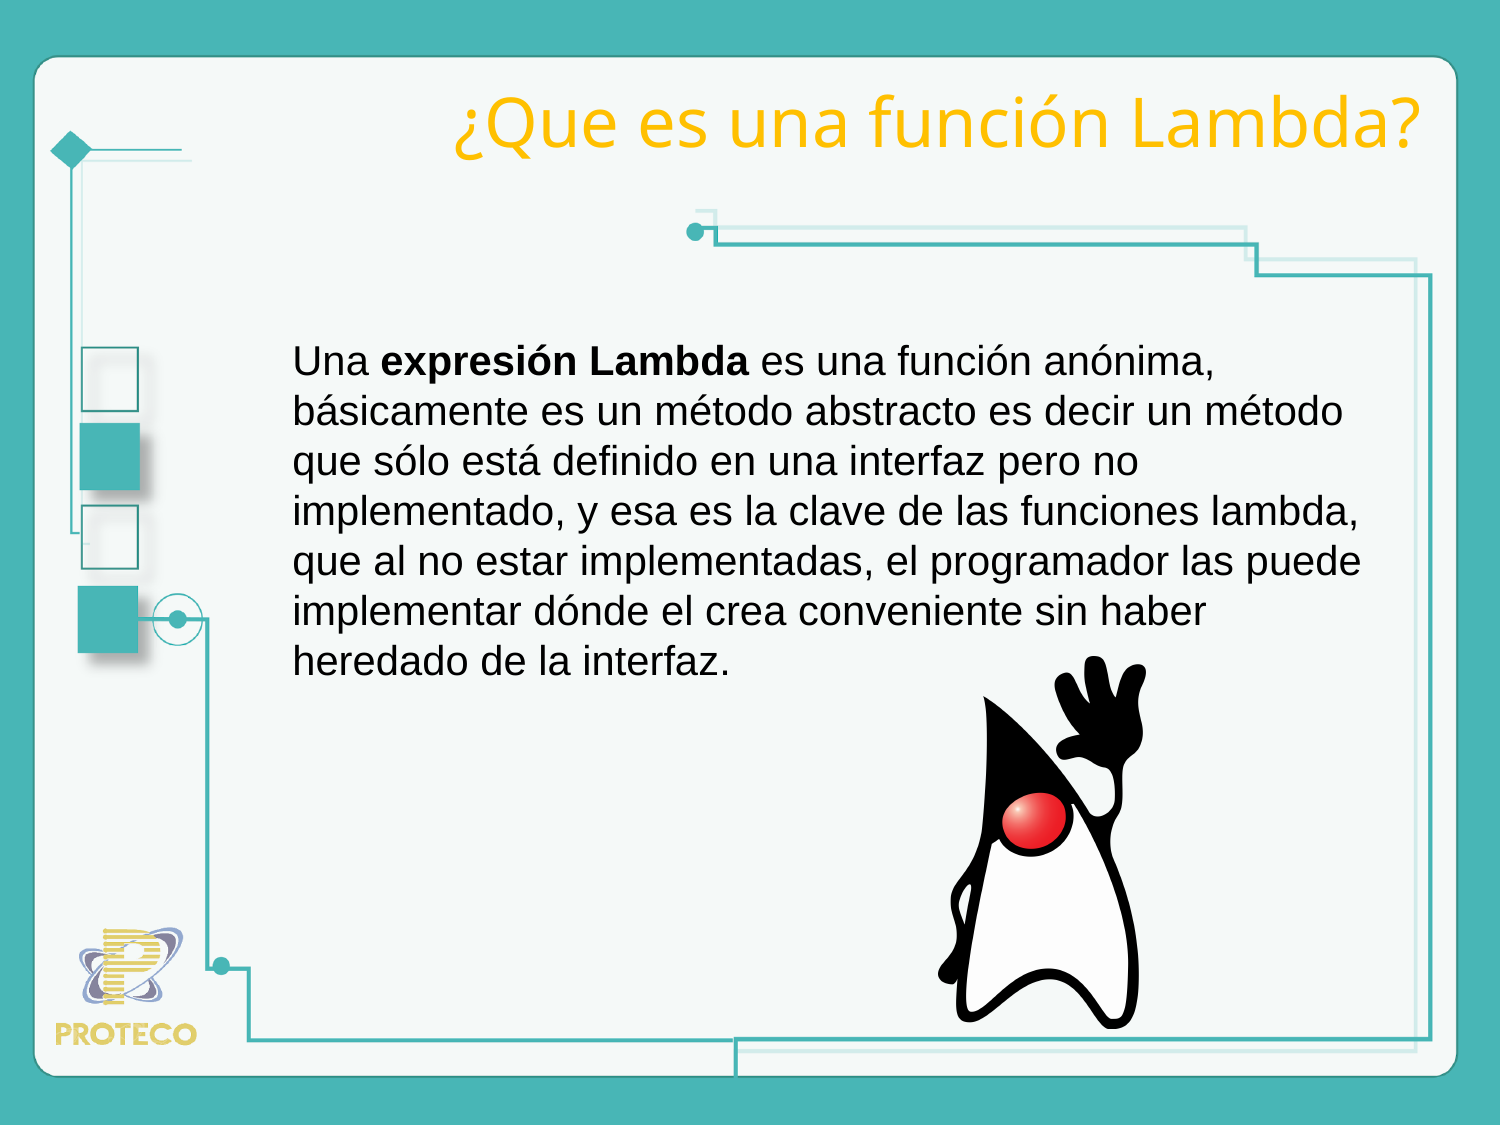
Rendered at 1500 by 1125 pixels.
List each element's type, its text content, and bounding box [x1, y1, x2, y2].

picture [0, 0, 1500, 1125]
title ¿Que es una función Lambda? [230, 80, 1437, 233]
text_box Una expresión Lambda es una función anónima, básicamente es un método abstracto es decir un método que sólo está definido en una interfaz pero no implementado, y esa es la clave de las funciones lambda, que al no estar implementadas, el programador las puede implementar dónde el crea conveniente sin haber heredado de la interfaz. [277, 326, 1388, 692]
